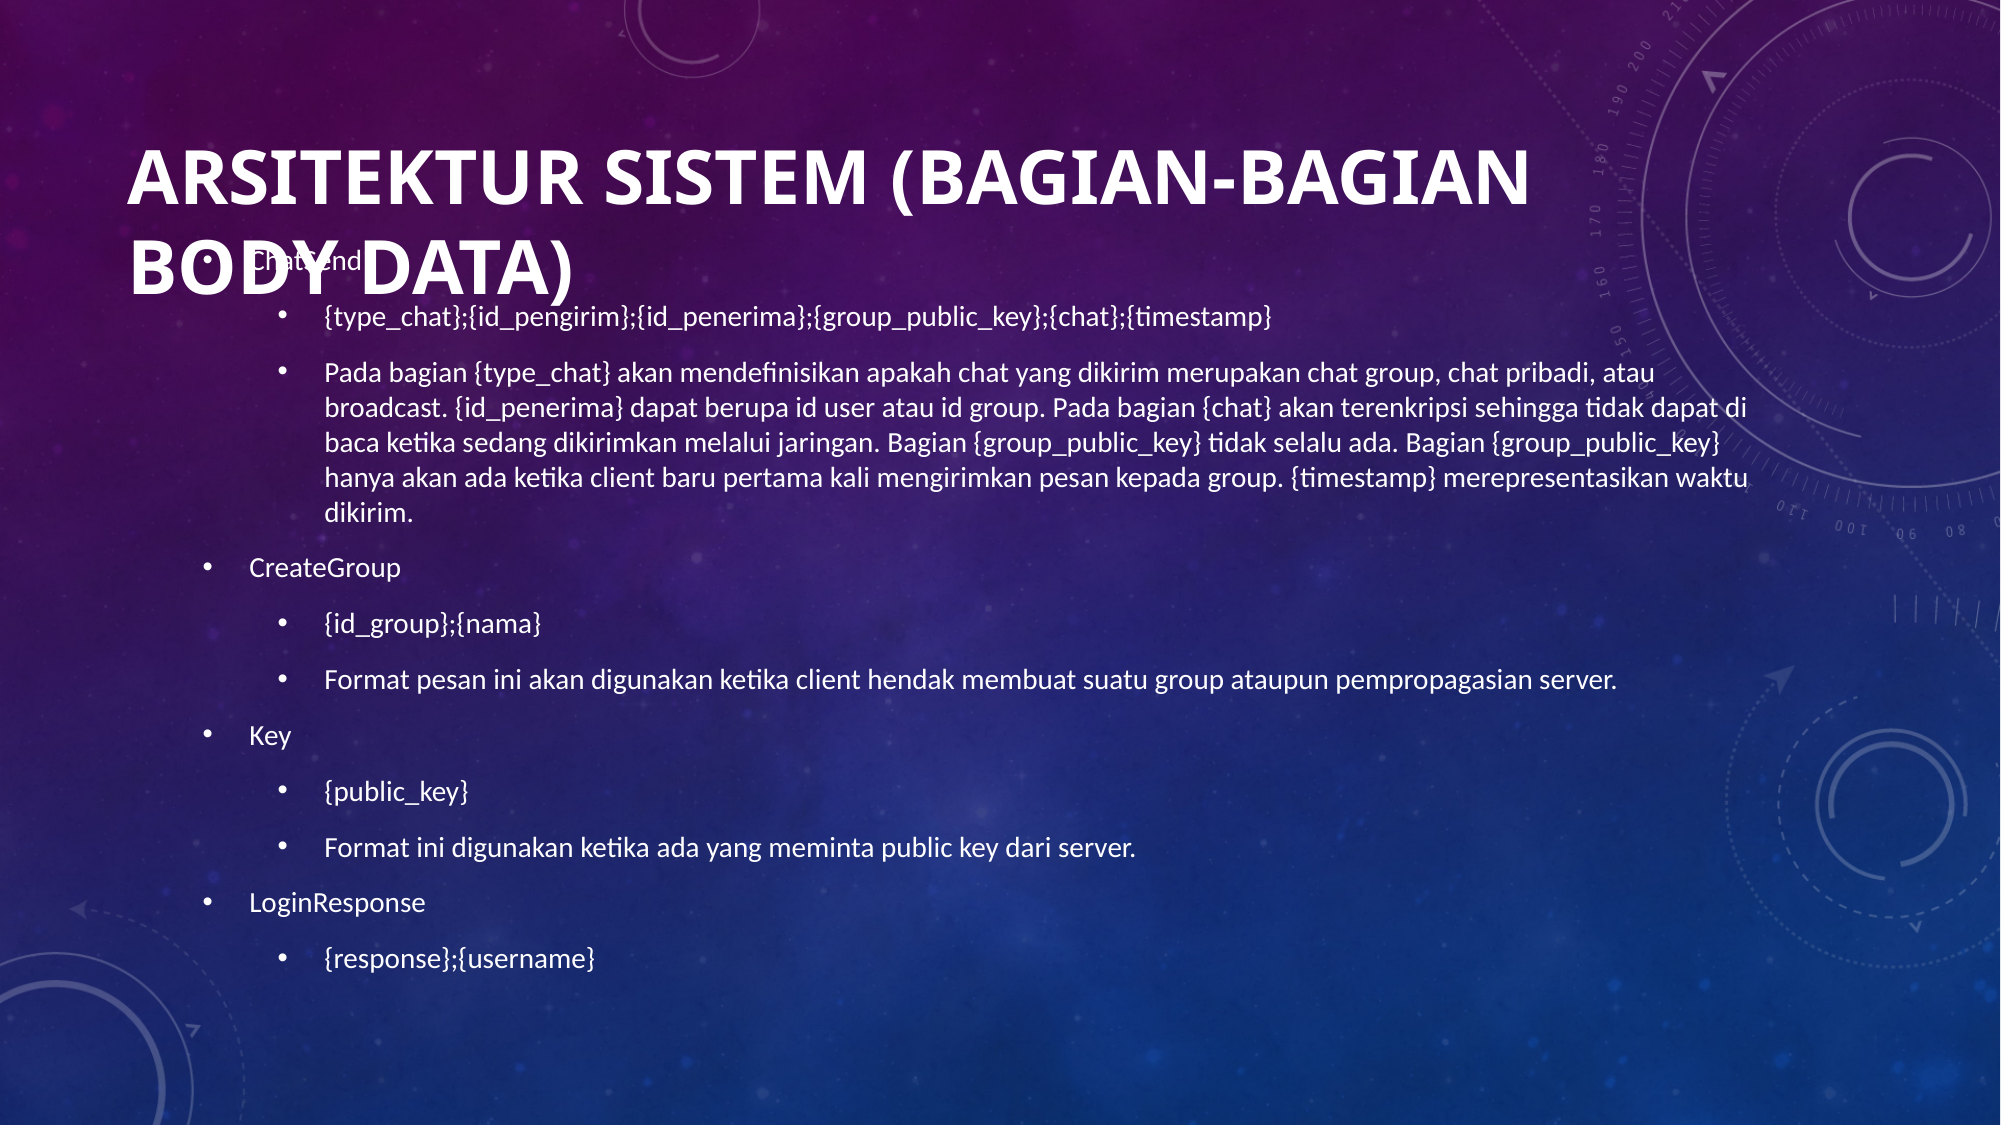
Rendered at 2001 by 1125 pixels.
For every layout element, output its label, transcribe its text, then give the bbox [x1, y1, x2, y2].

title Arsitektur sistem (bagian-bagian body data) [112, 99, 1775, 339]
list ChatSend {type_chat};{id_pengirim};{id_penerima};{group_public_key};{chat};{timestamp} Pada bagian {type_chat} akan mendefinisikan apakah chat yang dikirim merupakan chat group, chat pribadi, atau broadcast. {id_penerima} dapat berupa id user atau id group. Pada bagian {chat} akan terenkripsi sehingga tidak dapat di baca ketika sedang dikirimkan melalui jaringan. Bagian {group_public_key} tidak selalu ada. Bagian {group_public_key} hanya akan ada ketika client baru pertama kali mengirimkan pesan kepada group. {timestamp} merepresentasikan waktu dikirim. CreateGroup {id_group};{nama} Format pesan ini akan digunakan ketika client hendak membuat suatu group ataupun pempropagasian server. Key {public_key} Format ini digunakan ketika ada yang meminta public key dari server. LoginResponse {response};{username} [112, 351, 1775, 950]
picture [0, 0, 2001, 1125]
